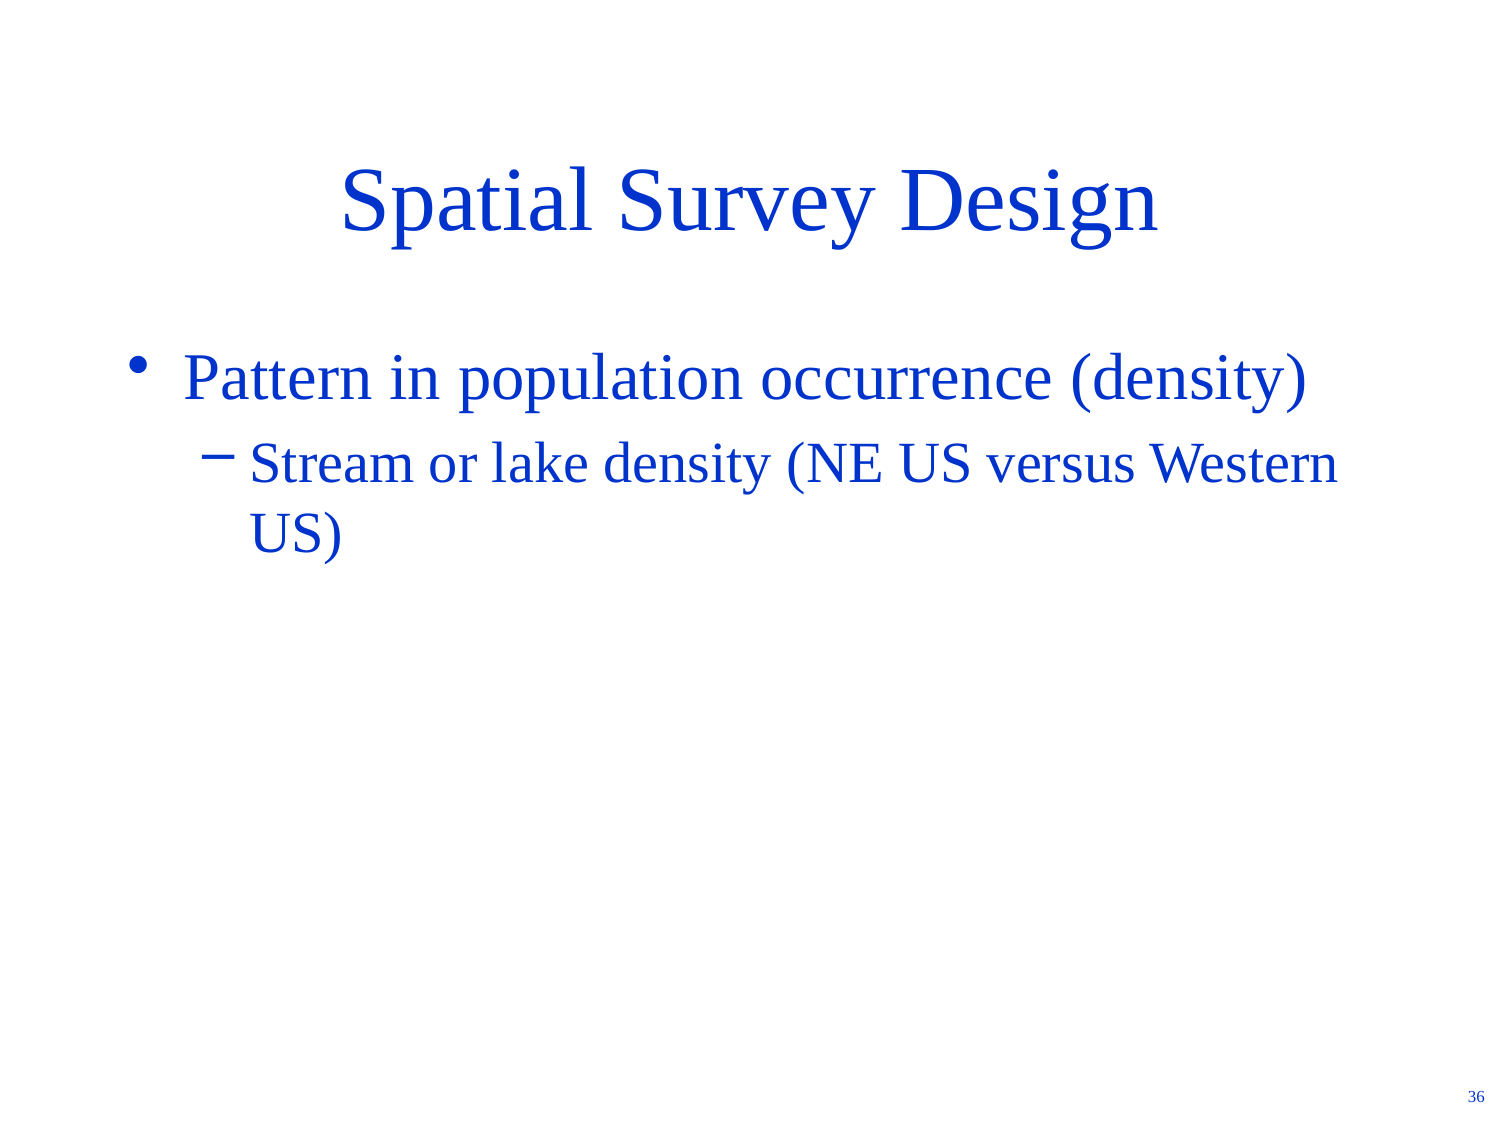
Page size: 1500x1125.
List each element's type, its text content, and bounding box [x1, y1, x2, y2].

list Pattern in population occurrence (density) Stream or lake density (NE US versus Western US) [112, 324, 1388, 1001]
title Spatial Survey Design [112, 99, 1388, 288]
slide_number 36 [1074, 1058, 1500, 1101]
